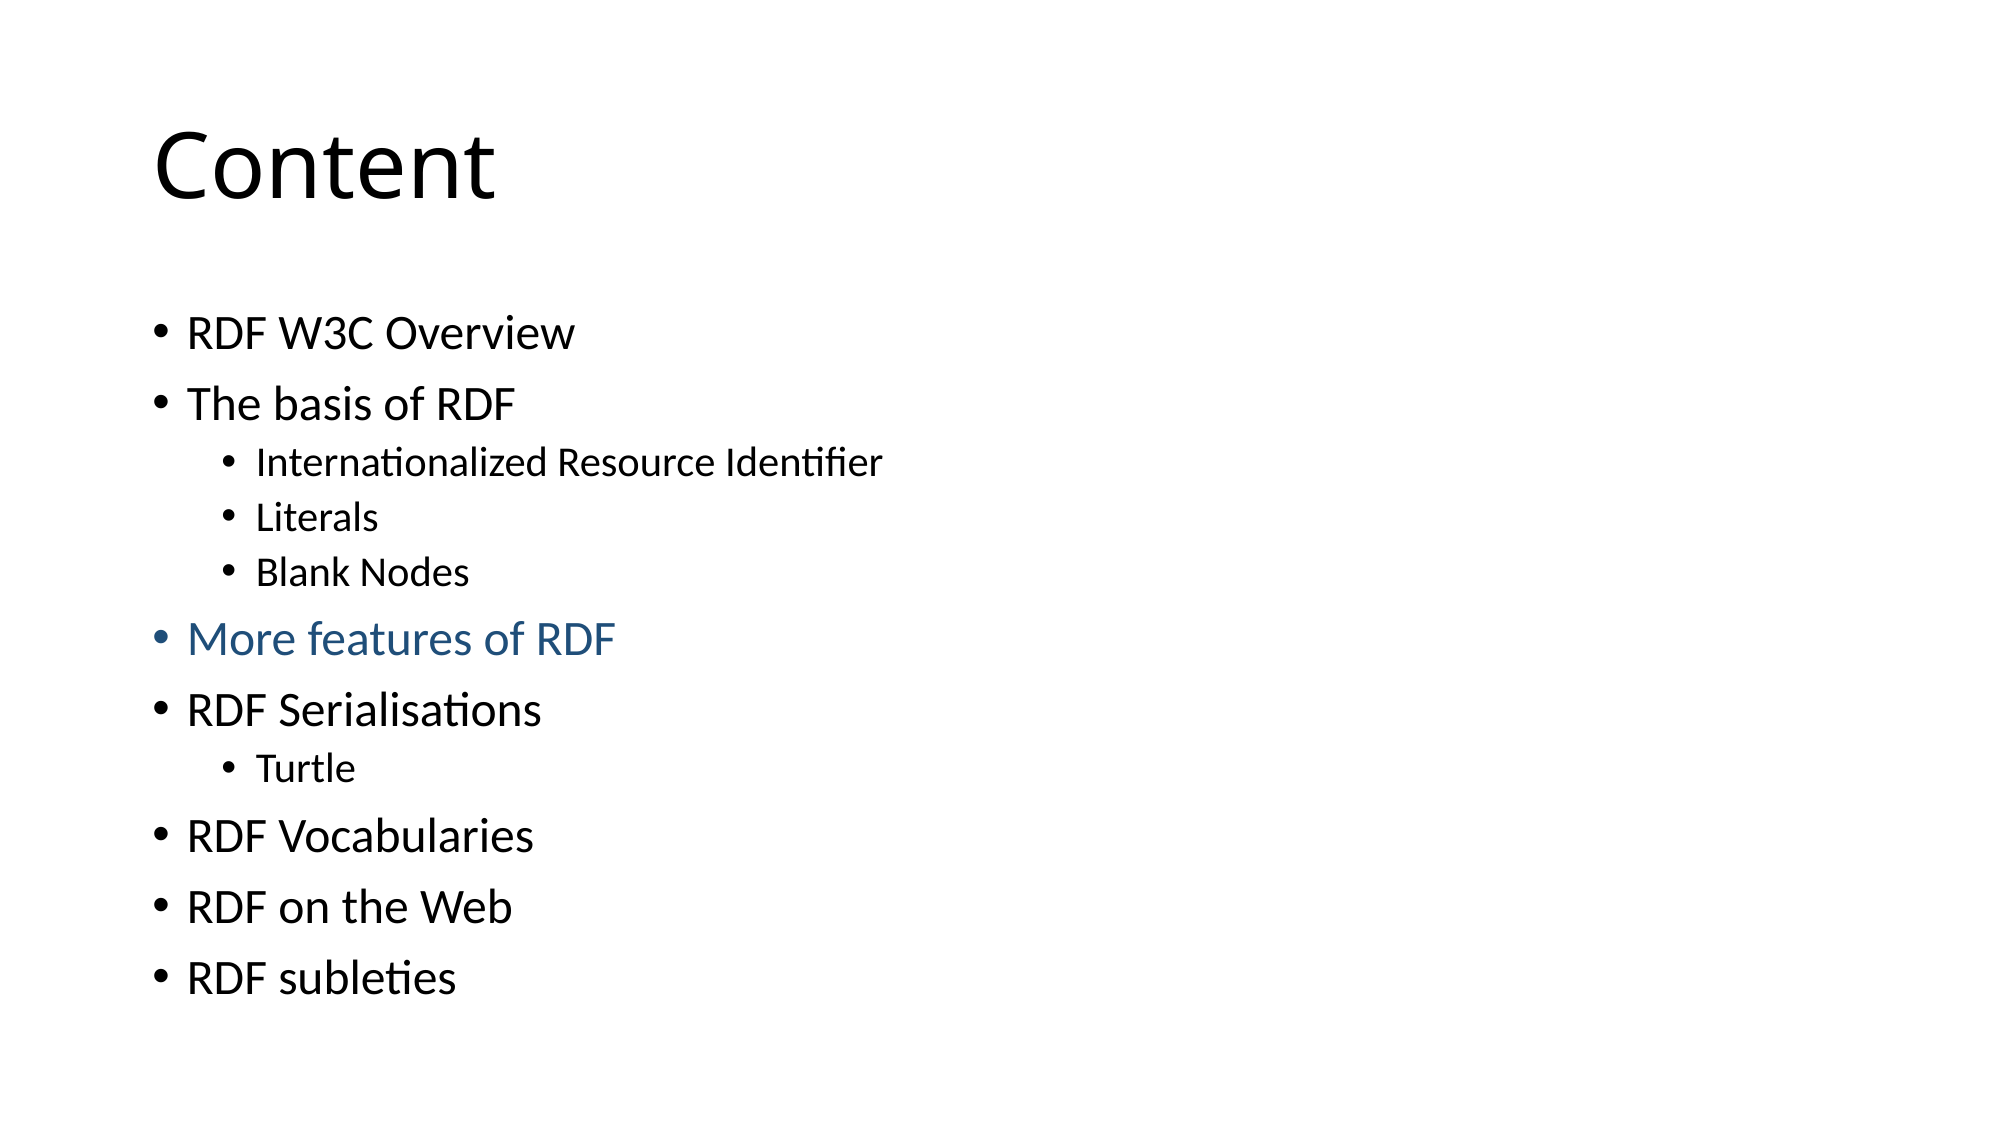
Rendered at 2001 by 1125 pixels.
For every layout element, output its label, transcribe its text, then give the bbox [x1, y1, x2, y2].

title Content [137, 59, 1863, 278]
list RDF W3C Overview The basis of RDF Internationalized Resource Identifier Literals Blank Nodes More features of RDF RDF Serialisations Turtle RDF Vocabularies RDF on the Web RDF subleties [137, 299, 1863, 1014]
